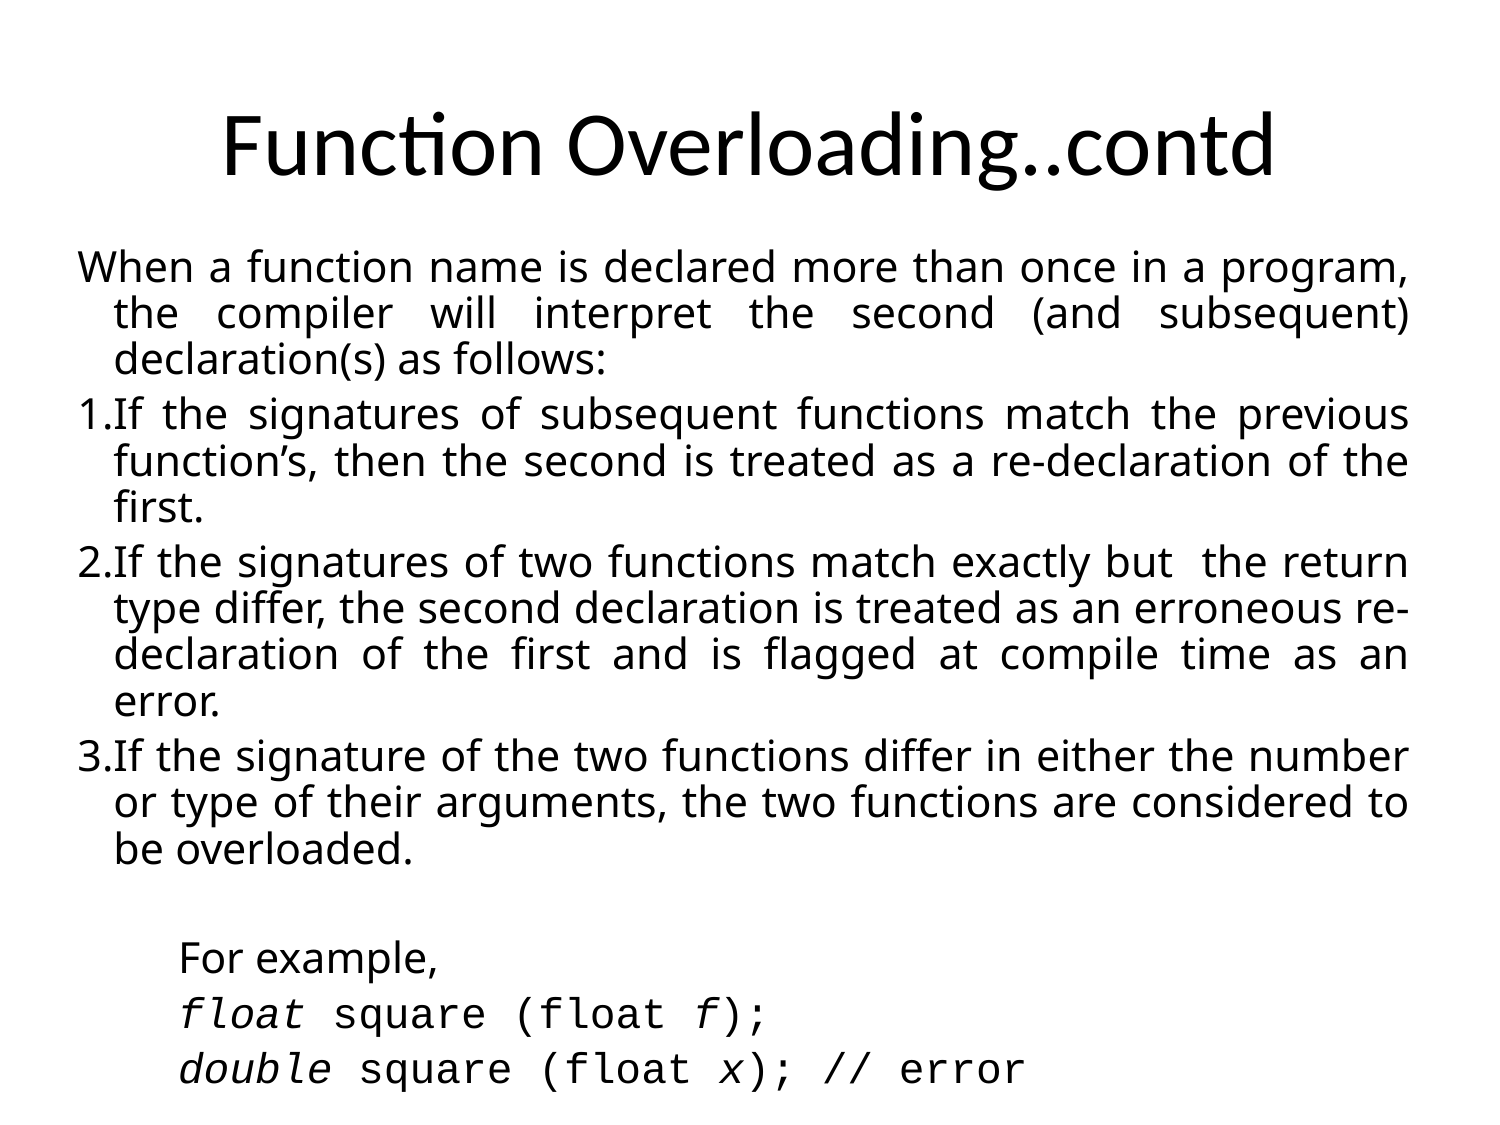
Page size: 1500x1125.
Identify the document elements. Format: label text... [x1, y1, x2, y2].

list When a function name is declared more than once in a program, the compiler will interpret the second (and subsequent) declaration(s) as follows: If the signatures of subsequent functions match the previous function’s, then the second is treated as a re-declaration of the first. If the signatures of two functions match exactly but the return type differ, the second declaration is treated as an erroneous re-declaration of the first and is flagged at compile time as an error. If the signature of the two functions differ in either the number or type of their arguments, the two functions are considered to be overloaded. For example, float square (float f); double square (float x); // error [62, 237, 1425, 1104]
title Function Overloading..contd [75, 45, 1425, 233]
